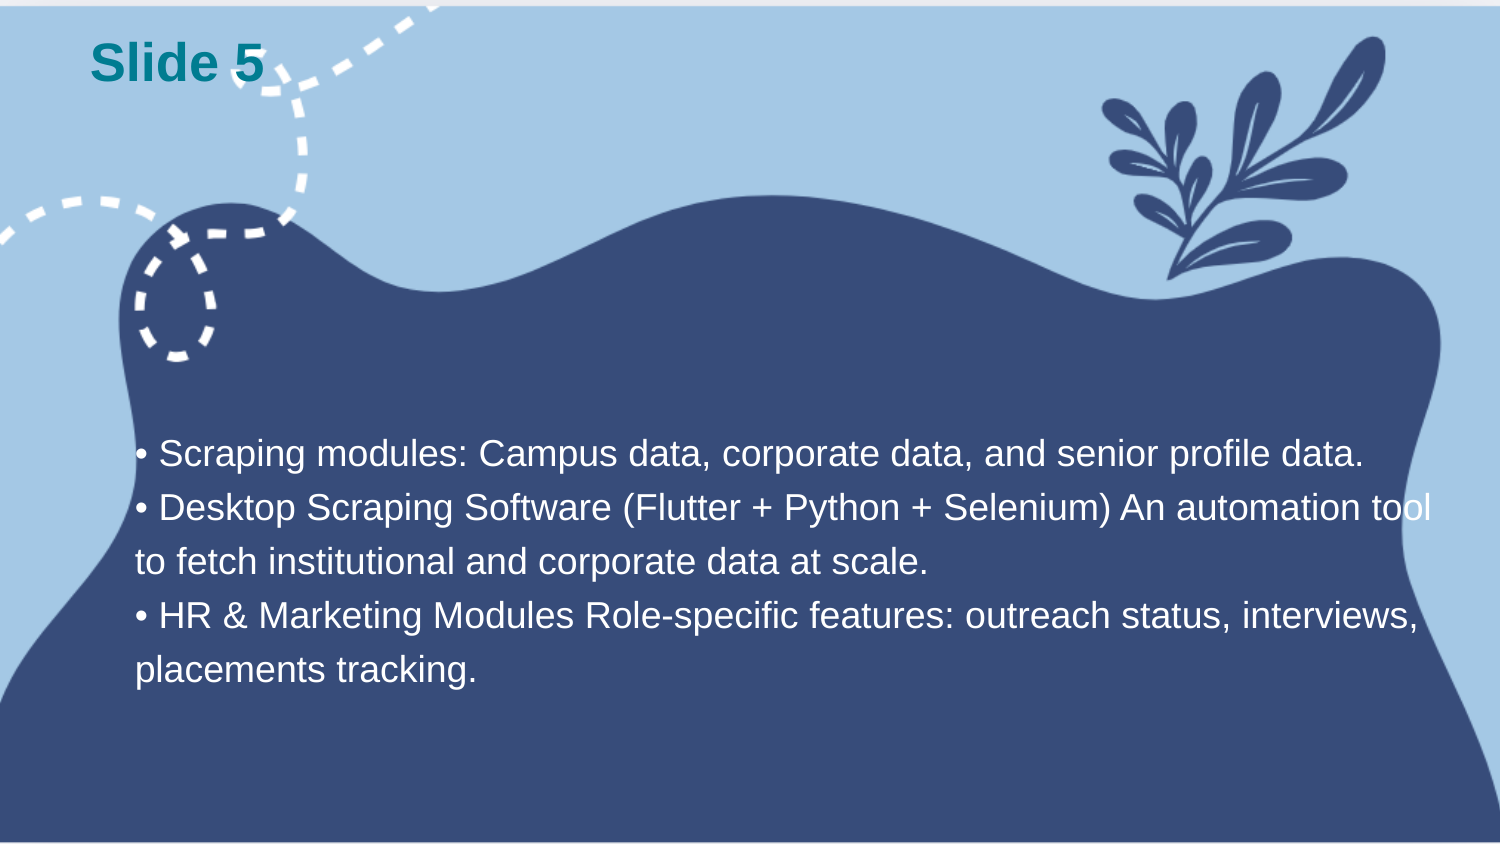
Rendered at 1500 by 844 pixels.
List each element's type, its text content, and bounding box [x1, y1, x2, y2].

picture [0, 0, 1500, 844]
text_box • Scraping modules: Campus data, corporate data, and senior profile data. • Desktop Scraping Software (Flutter + Python + Selenium) An automation tool to fetch institutional and corporate data at scale. • HR & Marketing Modules Role-specific features: outreach status, interviews, placements tracking. [119, 179, 1470, 844]
